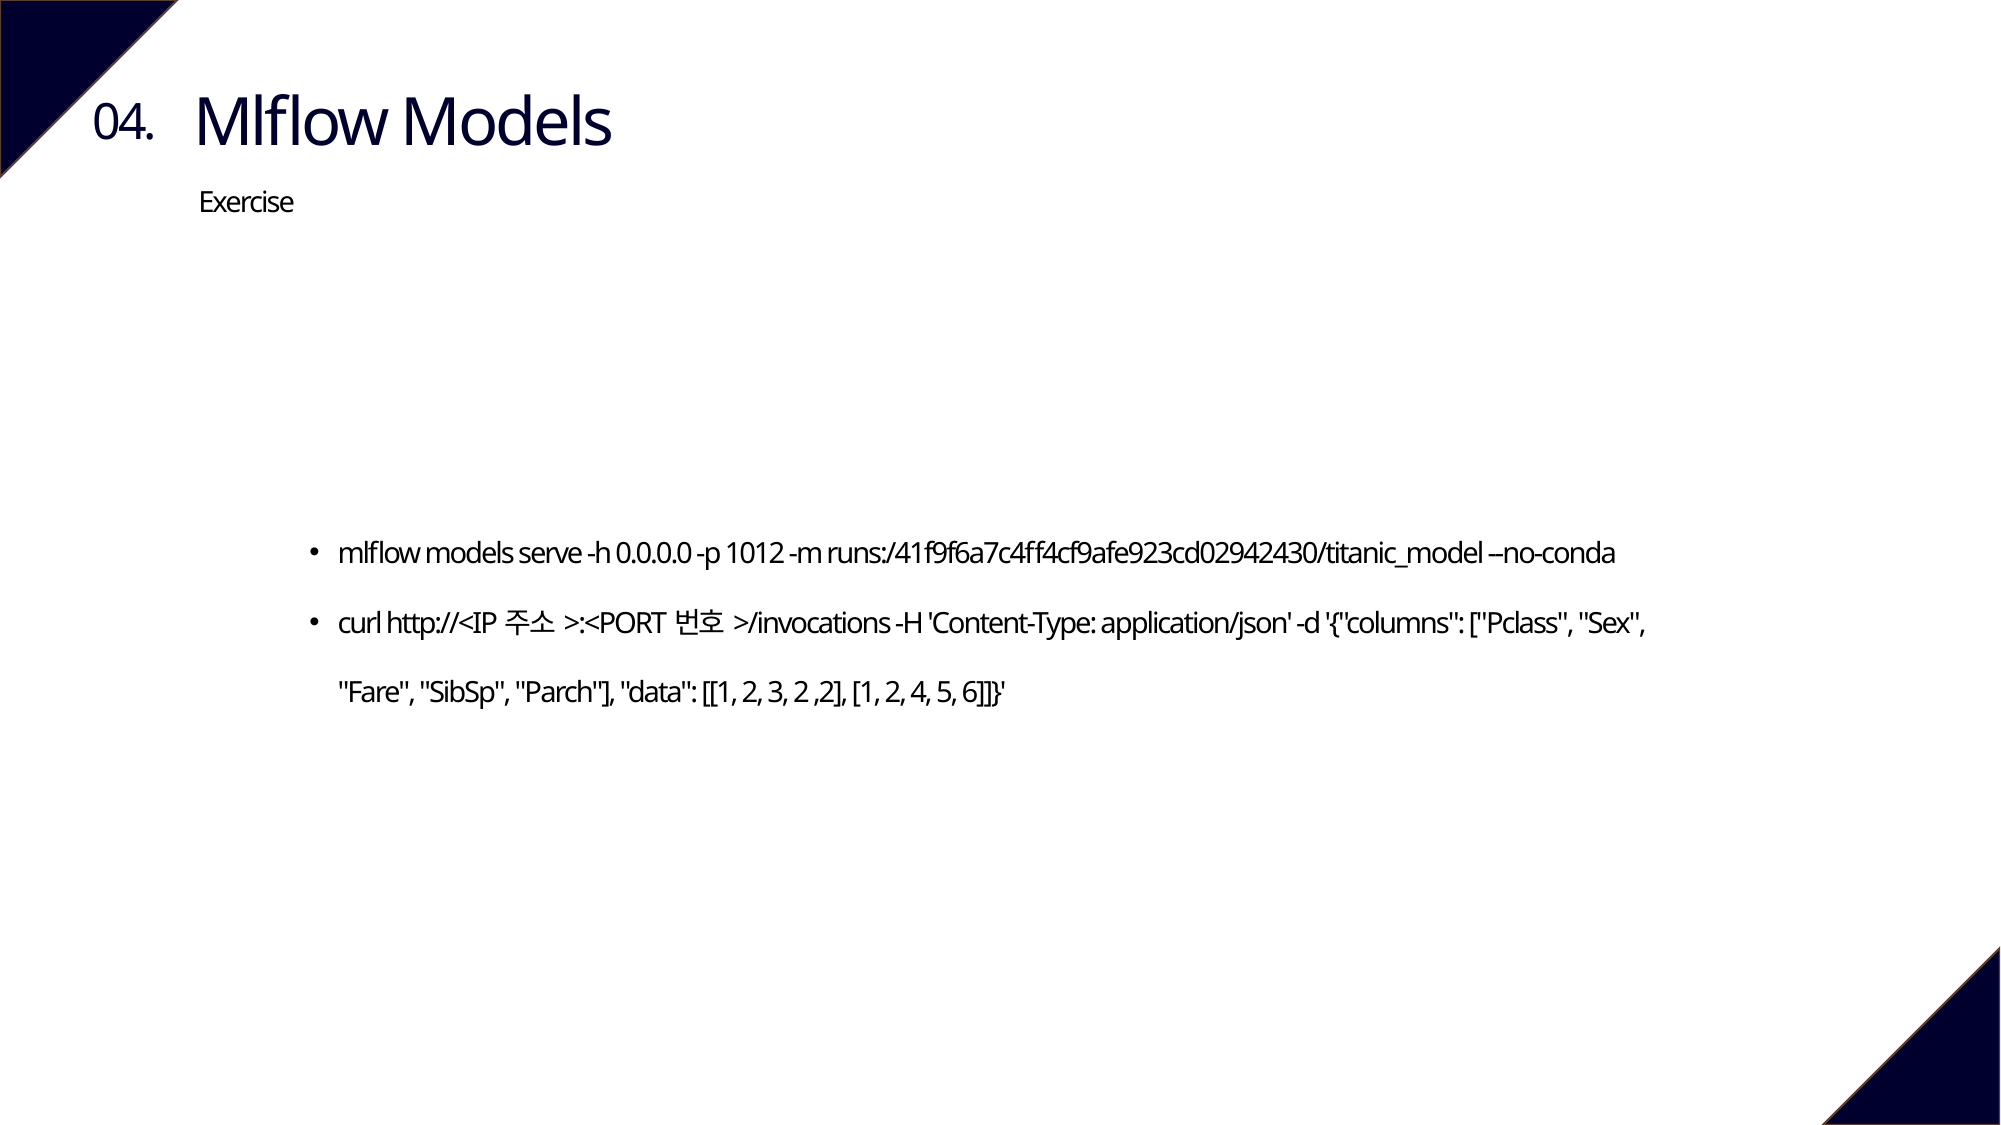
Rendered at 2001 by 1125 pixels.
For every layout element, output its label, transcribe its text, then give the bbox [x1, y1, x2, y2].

text_box Mlflow Models [178, 71, 1064, 167]
text_box mlflow models serve -h 0.0.0.0 -p 1012 -m runs:/41f9f6a7c4ff4cf9afe923cd02942430/titanic_model --no-conda curl http://<IP주소>:<PORT번호>/invocations -H 'Content-Type: application/json' -d '{"columns": ["Pclass", "Sex", "Fare", "SibSp", "Parch"], "data": [[1, 2, 3, 2 ,2], [1, 2, 4, 5, 6]]}' [294, 491, 1706, 717]
text_box 04. [74, 81, 176, 157]
text_box Exercise [183, 176, 610, 226]
